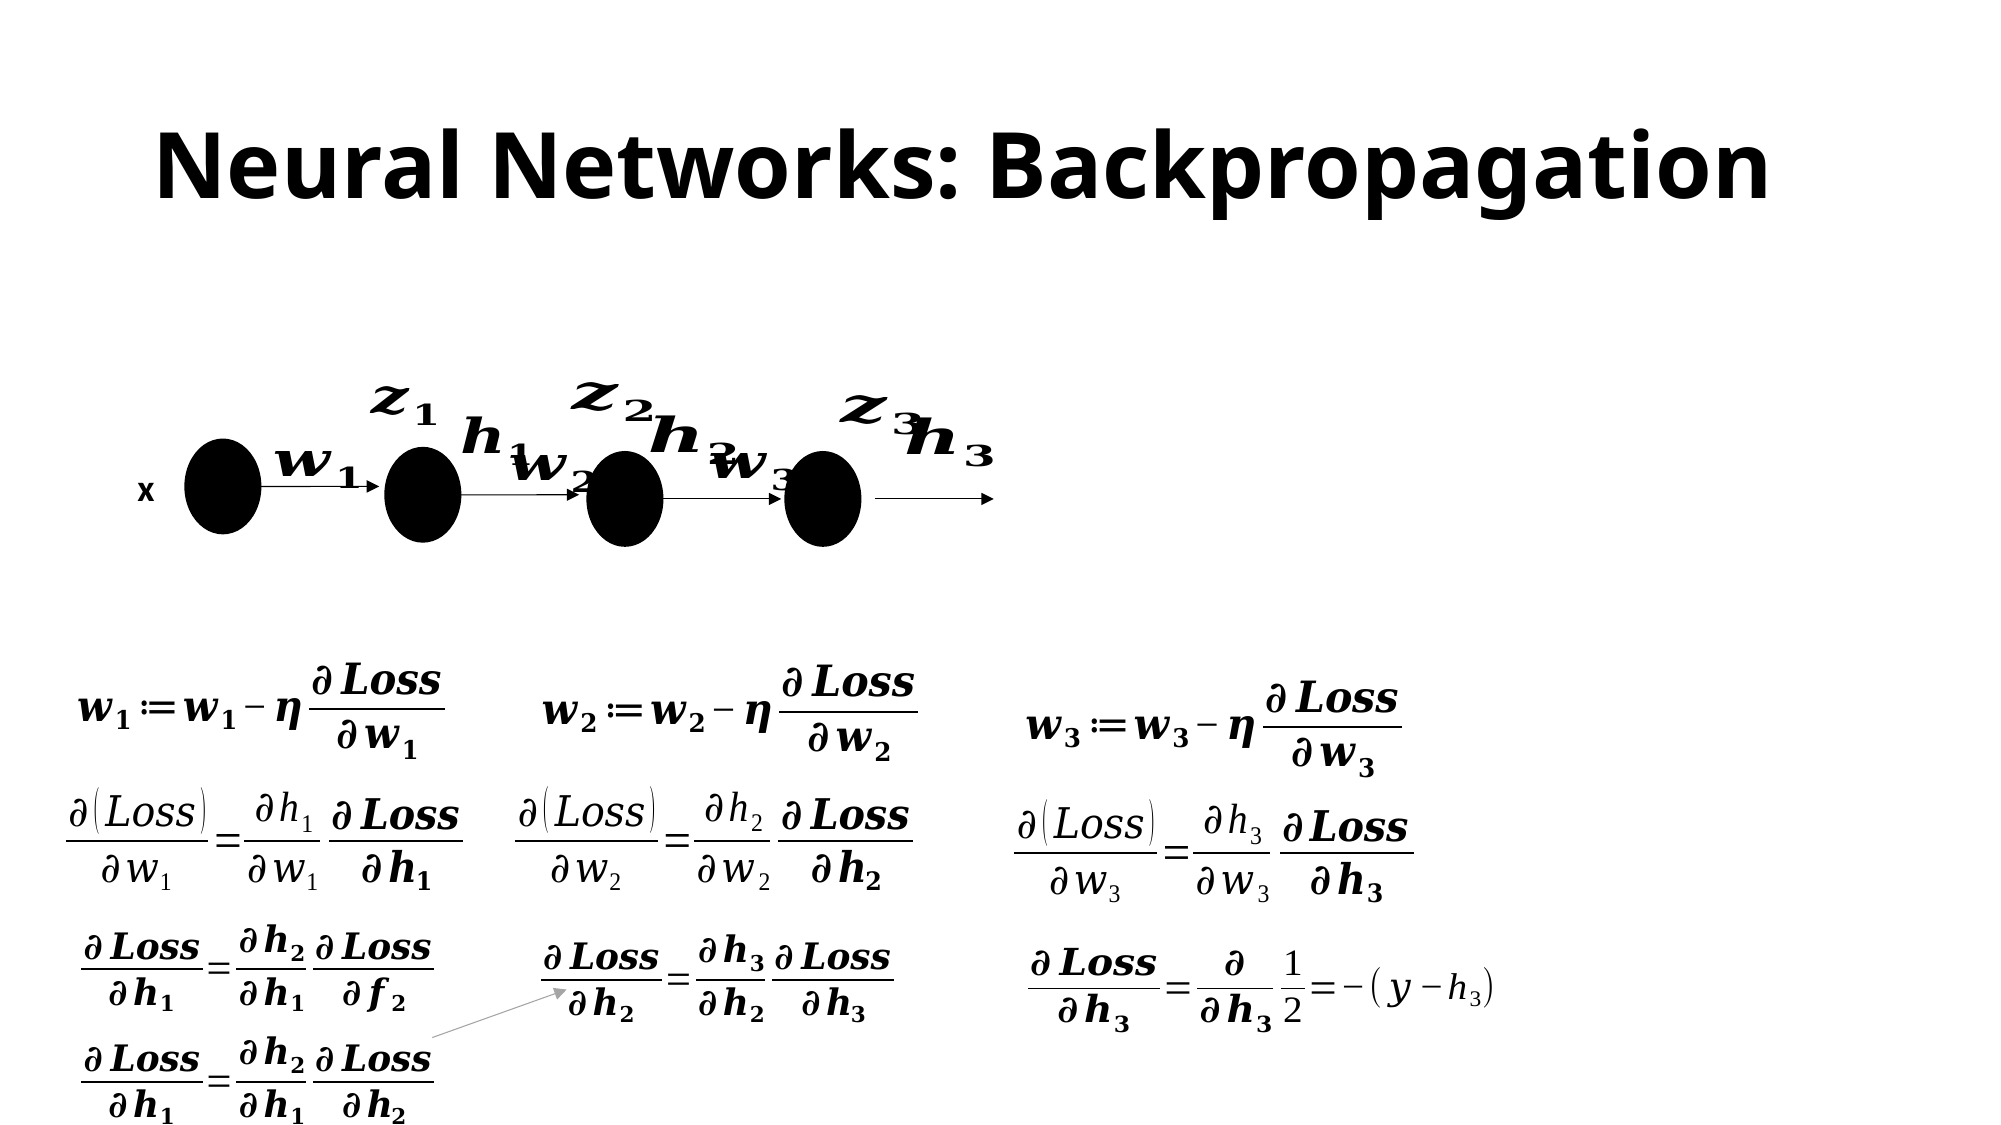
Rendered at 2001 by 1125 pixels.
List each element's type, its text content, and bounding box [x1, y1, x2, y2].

text_box x [122, 456, 165, 516]
text_box [184, 438, 262, 535]
text_box [384, 446, 462, 543]
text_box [432, 989, 567, 1038]
text_box [586, 450, 664, 547]
title Neural Networks: Backpropagation [137, 59, 1863, 278]
text_box [784, 450, 862, 547]
